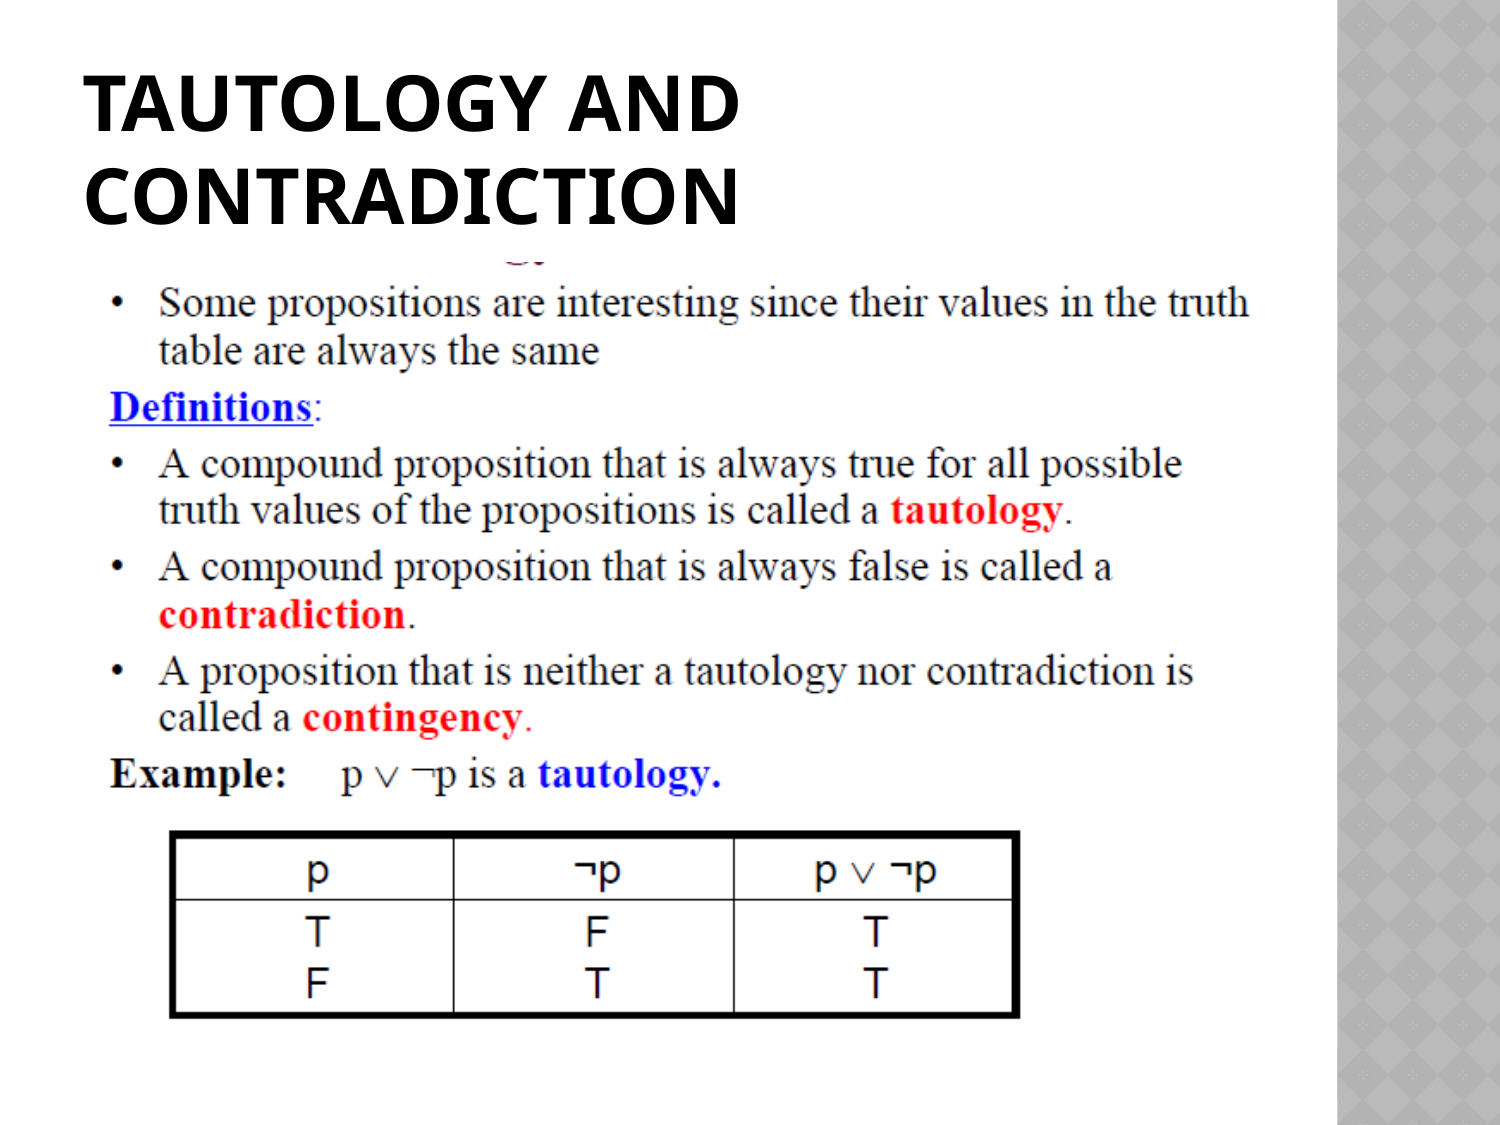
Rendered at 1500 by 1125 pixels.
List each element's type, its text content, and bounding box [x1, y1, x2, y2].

title TAUTOLOGY AND CONTRADICTION [75, 52, 1263, 240]
picture [87, 262, 1263, 1038]
